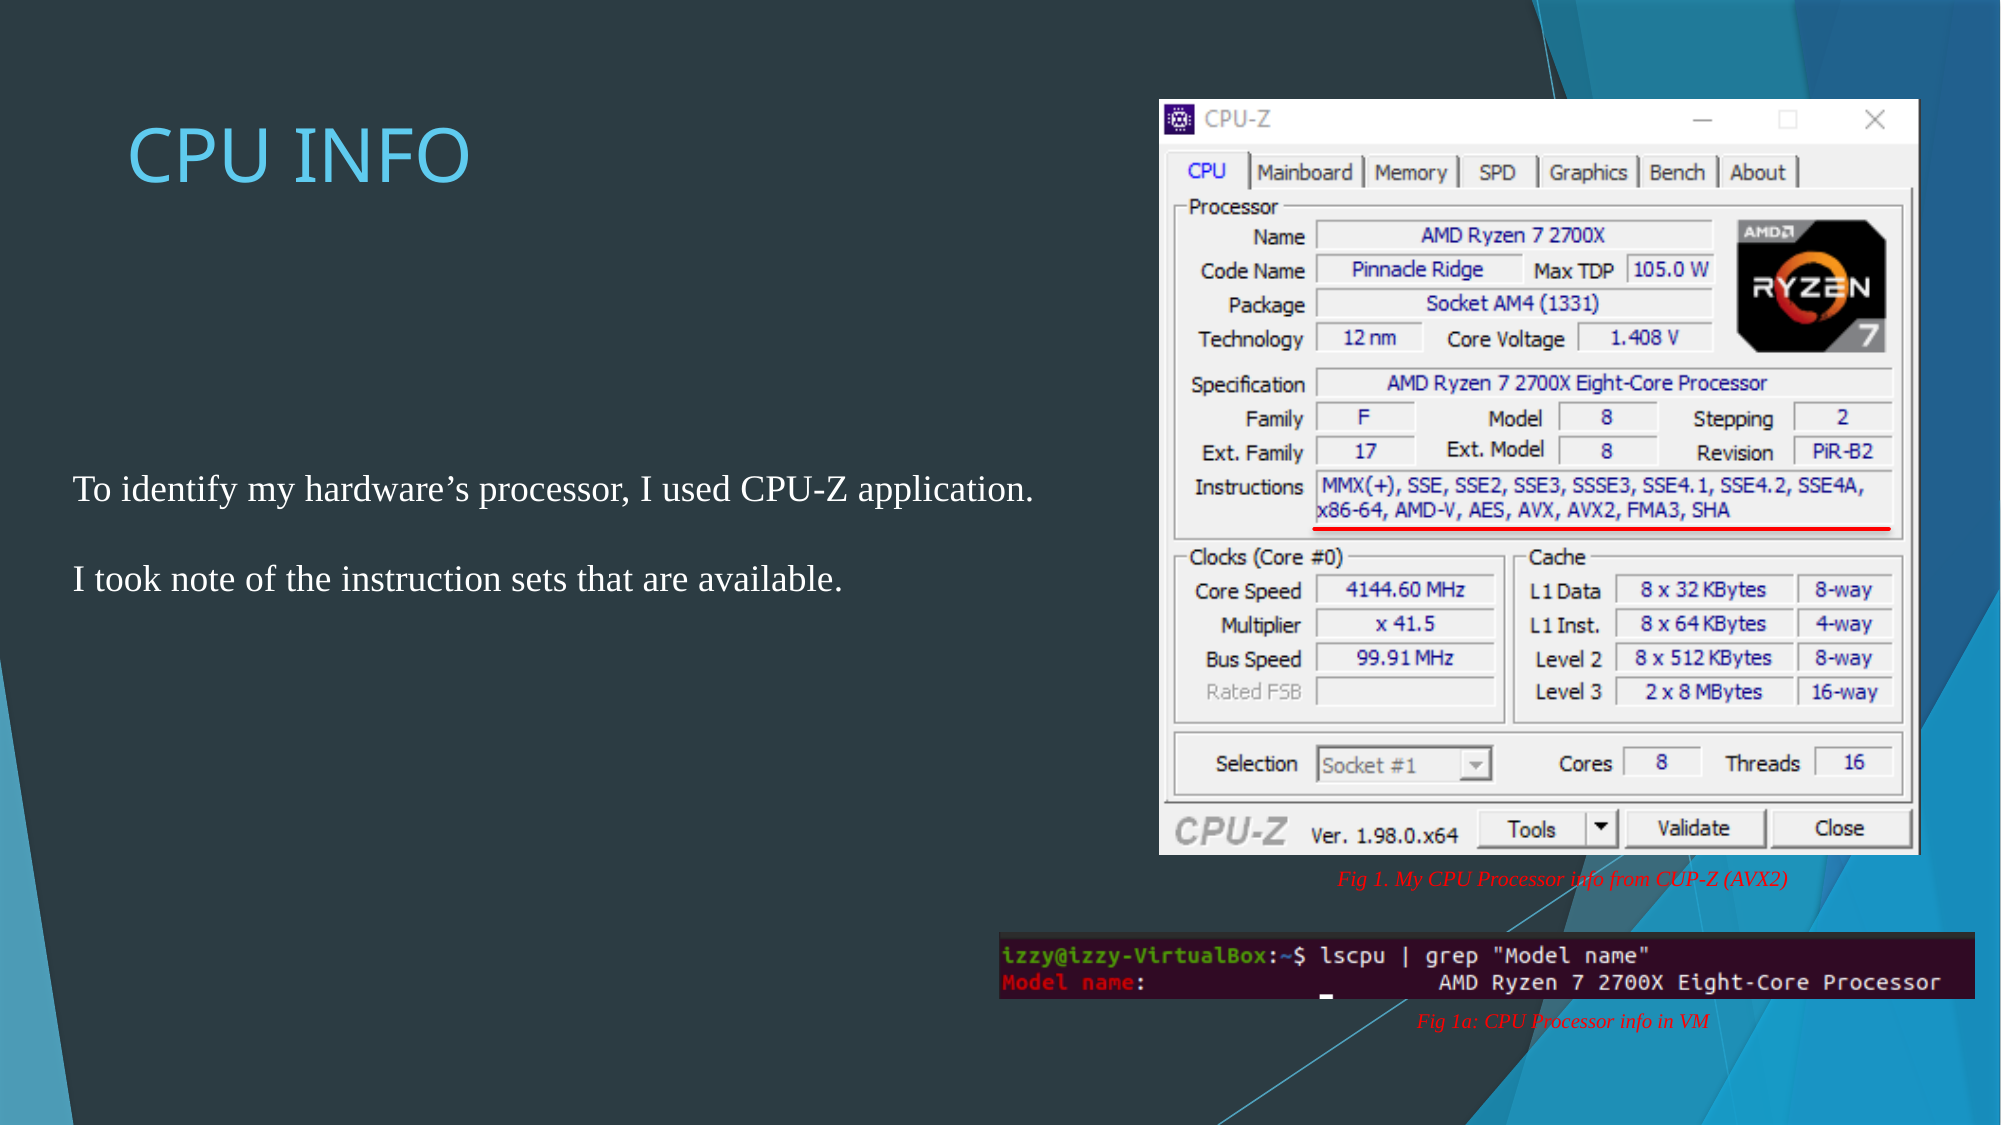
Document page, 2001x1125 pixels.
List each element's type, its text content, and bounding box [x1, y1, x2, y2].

picture [999, 931, 1976, 999]
text_box Fig 1. My CPU Processor info from CUP-Z (AVX2) [1062, 854, 2000, 898]
text_box Fig 1a: CPU Processor info in VM [1062, 998, 2000, 1040]
text_box To identify my hardware’s processor, I used CPU-Z application. I took note of the instruction sets that are available. [0, 411, 1063, 607]
title CPU INFO [111, 99, 1158, 317]
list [1159, 99, 1921, 856]
